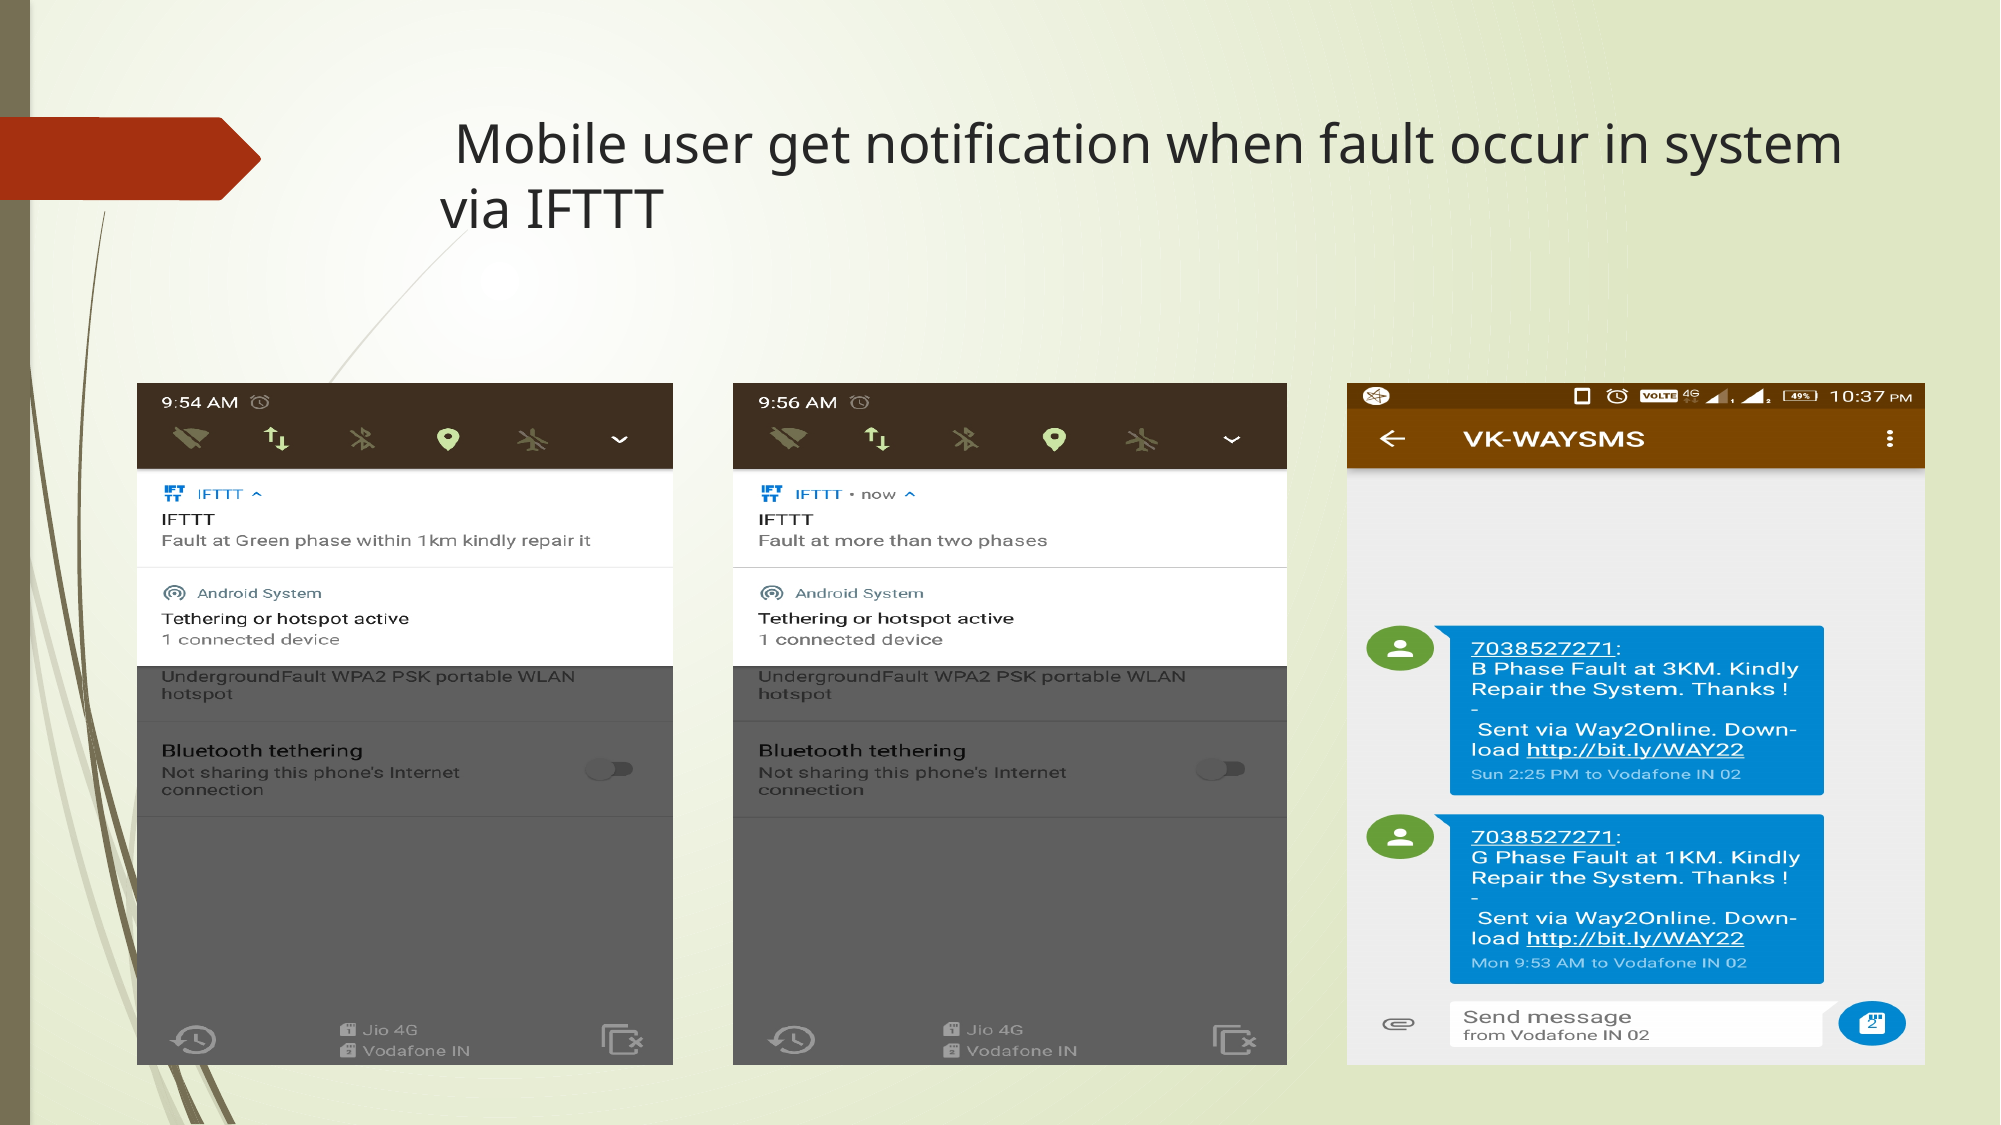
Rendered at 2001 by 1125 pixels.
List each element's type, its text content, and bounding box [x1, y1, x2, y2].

picture [1347, 383, 1925, 1066]
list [137, 383, 674, 1066]
title Mobile user get notification when fault occur in system via IFTTT [425, 102, 1888, 313]
picture [733, 383, 1288, 1066]
